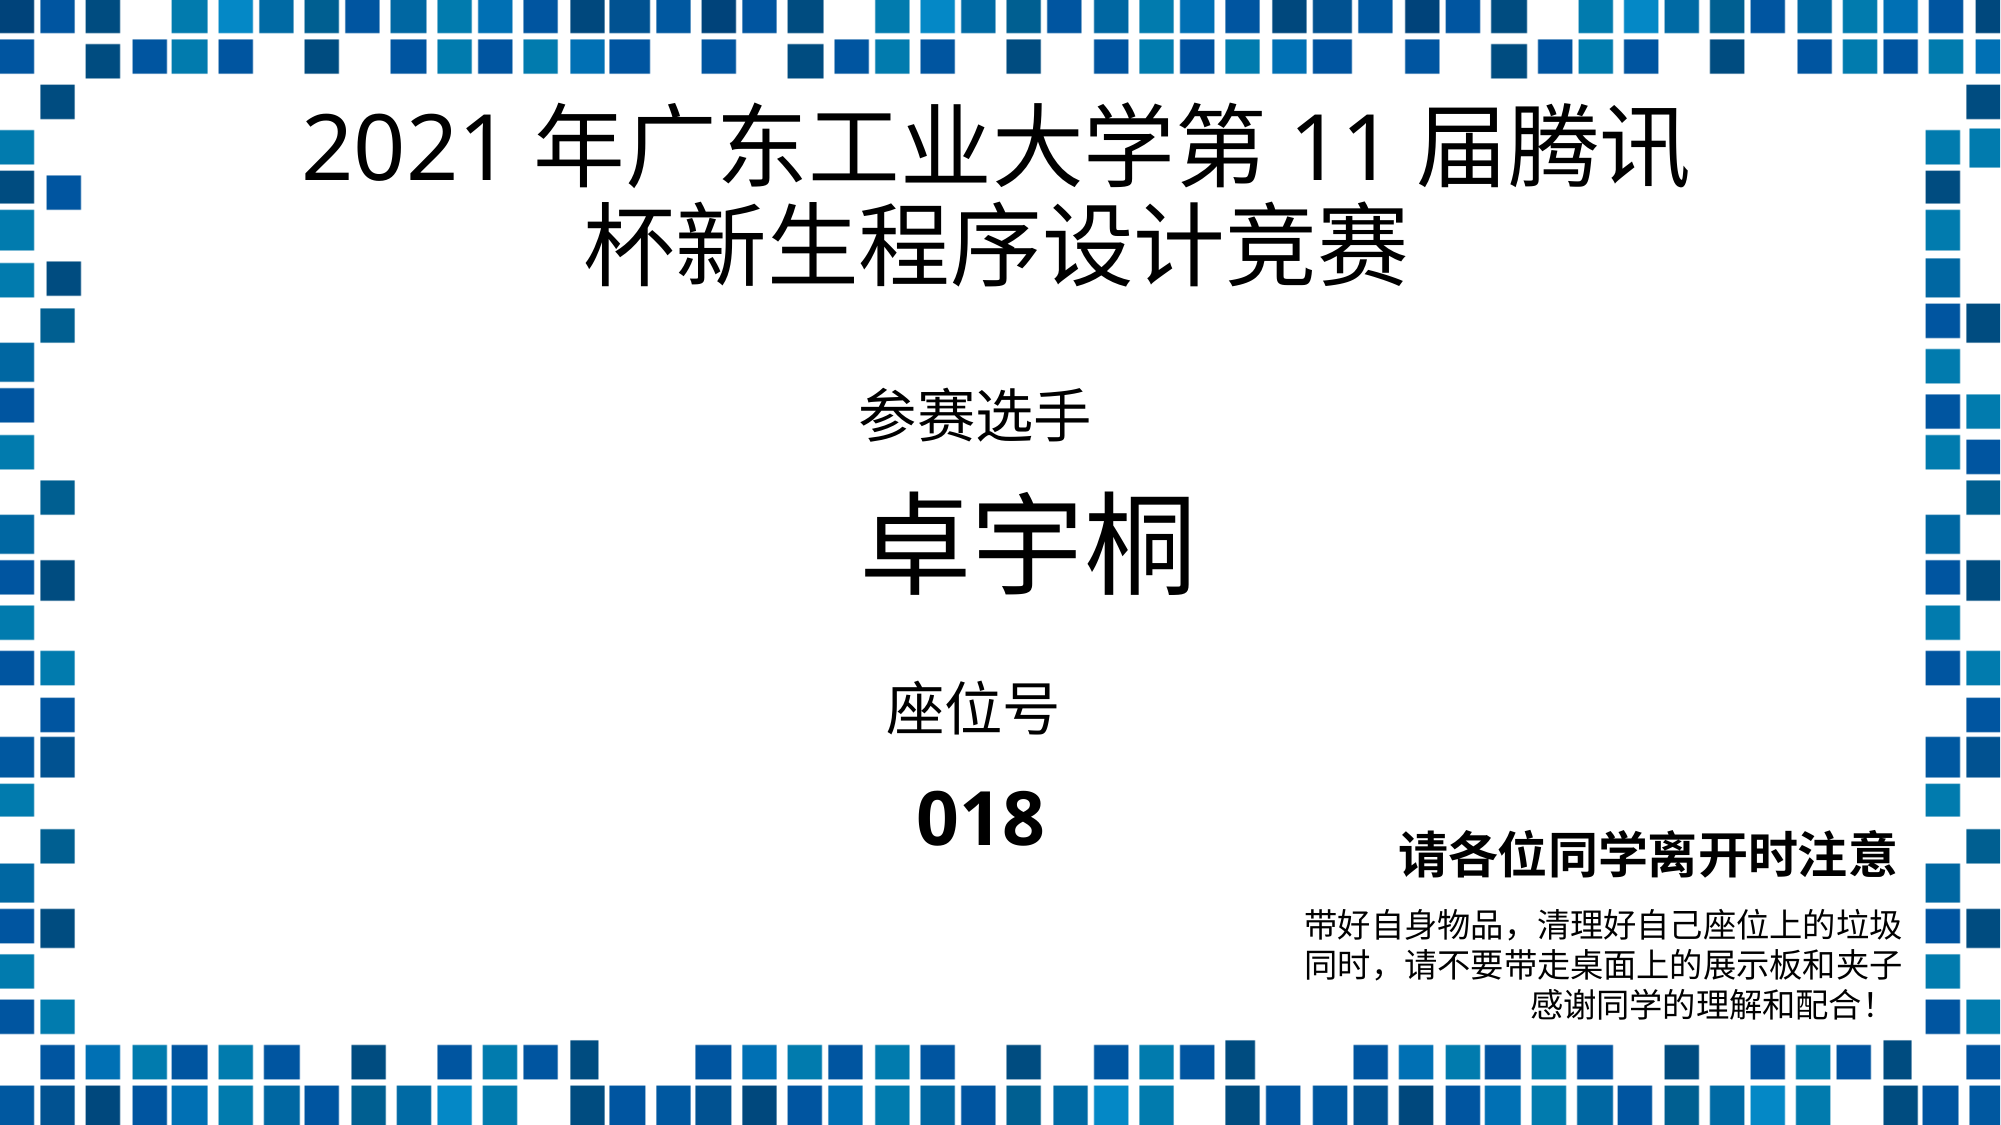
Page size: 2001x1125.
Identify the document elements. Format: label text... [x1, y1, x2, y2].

text_box 座位号 [871, 664, 1207, 750]
text_box 卓宇桐 [844, 467, 1431, 617]
text_box 请各位同学离开时注意 [1383, 816, 1914, 891]
text_box 带好自身物品，清理好自己座位上的垃圾 同时，请不要带走桌面上的展示板和夹子 感谢同学的理解和配合！ [1289, 896, 2000, 1032]
title 2021年广东工业大学第11届腾讯杯新生程序设计竞赛 [246, 65, 1747, 458]
text_box 018 [901, 763, 1061, 869]
text_box 参赛选手 [844, 371, 1262, 457]
picture [0, 0, 2001, 1125]
